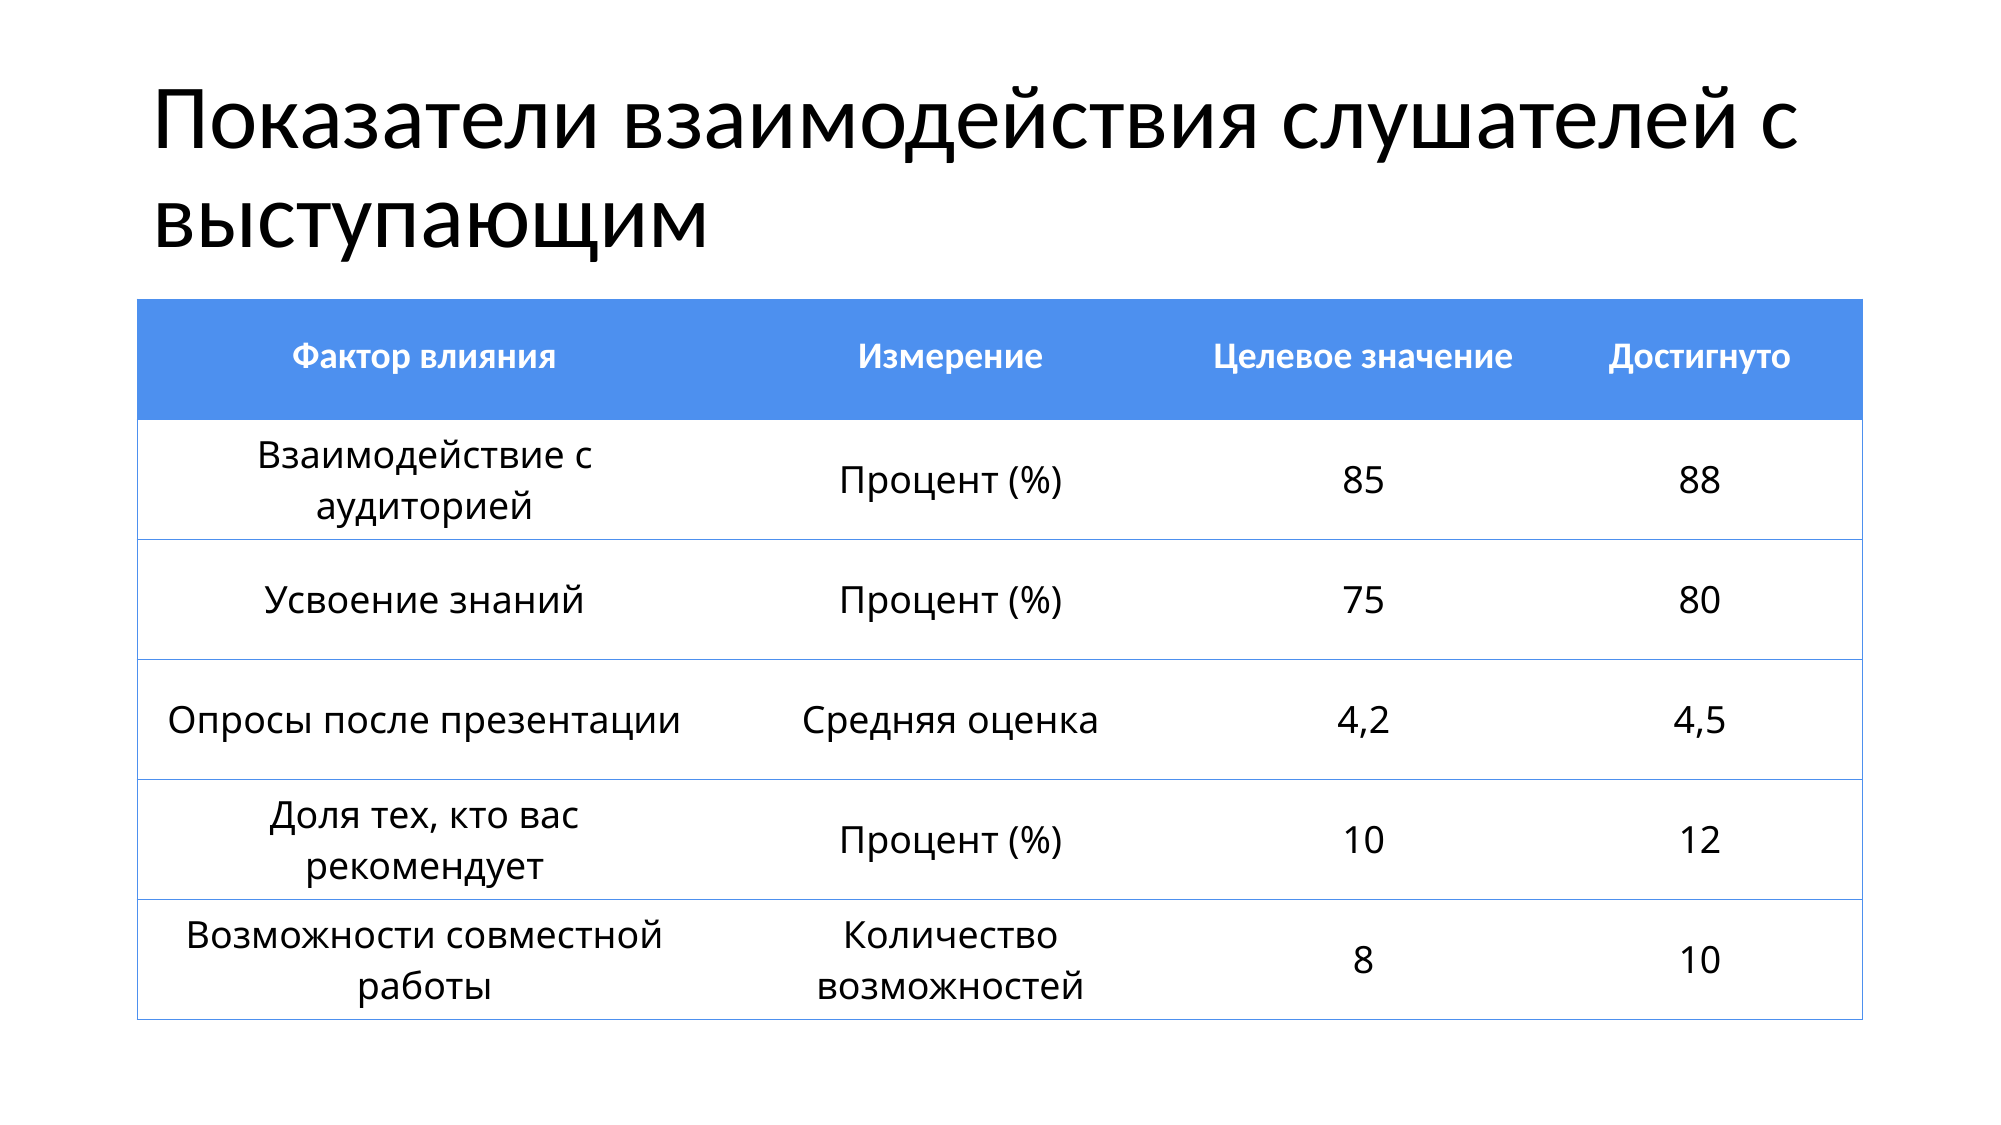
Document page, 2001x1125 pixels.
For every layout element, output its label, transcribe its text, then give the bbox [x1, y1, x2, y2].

table_cell 80 [1538, 540, 1862, 659]
table_cell Средняя оценка [712, 660, 1190, 779]
table_cell 10 [1190, 780, 1538, 899]
table_header Измерение [712, 300, 1190, 419]
table_cell 85 [1190, 420, 1538, 539]
table_cell Процент (%) [712, 540, 1190, 659]
table_cell Опросы после презентации [138, 660, 712, 779]
table_cell Процент (%) [712, 780, 1190, 899]
table_cell Возможности совместной работы [138, 900, 712, 1019]
table_cell 75 [1190, 540, 1538, 659]
table_cell 88 [1538, 420, 1862, 539]
table_cell Доля тех, кто вас рекомендует [138, 780, 712, 899]
table_cell 4,2 [1190, 660, 1538, 779]
table_cell Количество возможностей [712, 900, 1190, 1019]
table_header Фактор влияния [138, 300, 712, 419]
table_cell Усвоение знаний [138, 540, 712, 659]
table_cell 8 [1190, 900, 1538, 1019]
table_header Достигнуто [1538, 300, 1862, 419]
table_cell Взаимодействие с аудиторией [138, 420, 712, 539]
table_header Целевое значение [1190, 300, 1538, 419]
table_cell 4,5 [1538, 660, 1862, 779]
table_cell 10 [1538, 900, 1862, 1019]
table_cell Процент (%) [712, 420, 1190, 539]
title Показатели взаимодействия слушателей с выступающим [137, 59, 1863, 278]
table_cell 12 [1538, 780, 1862, 899]
